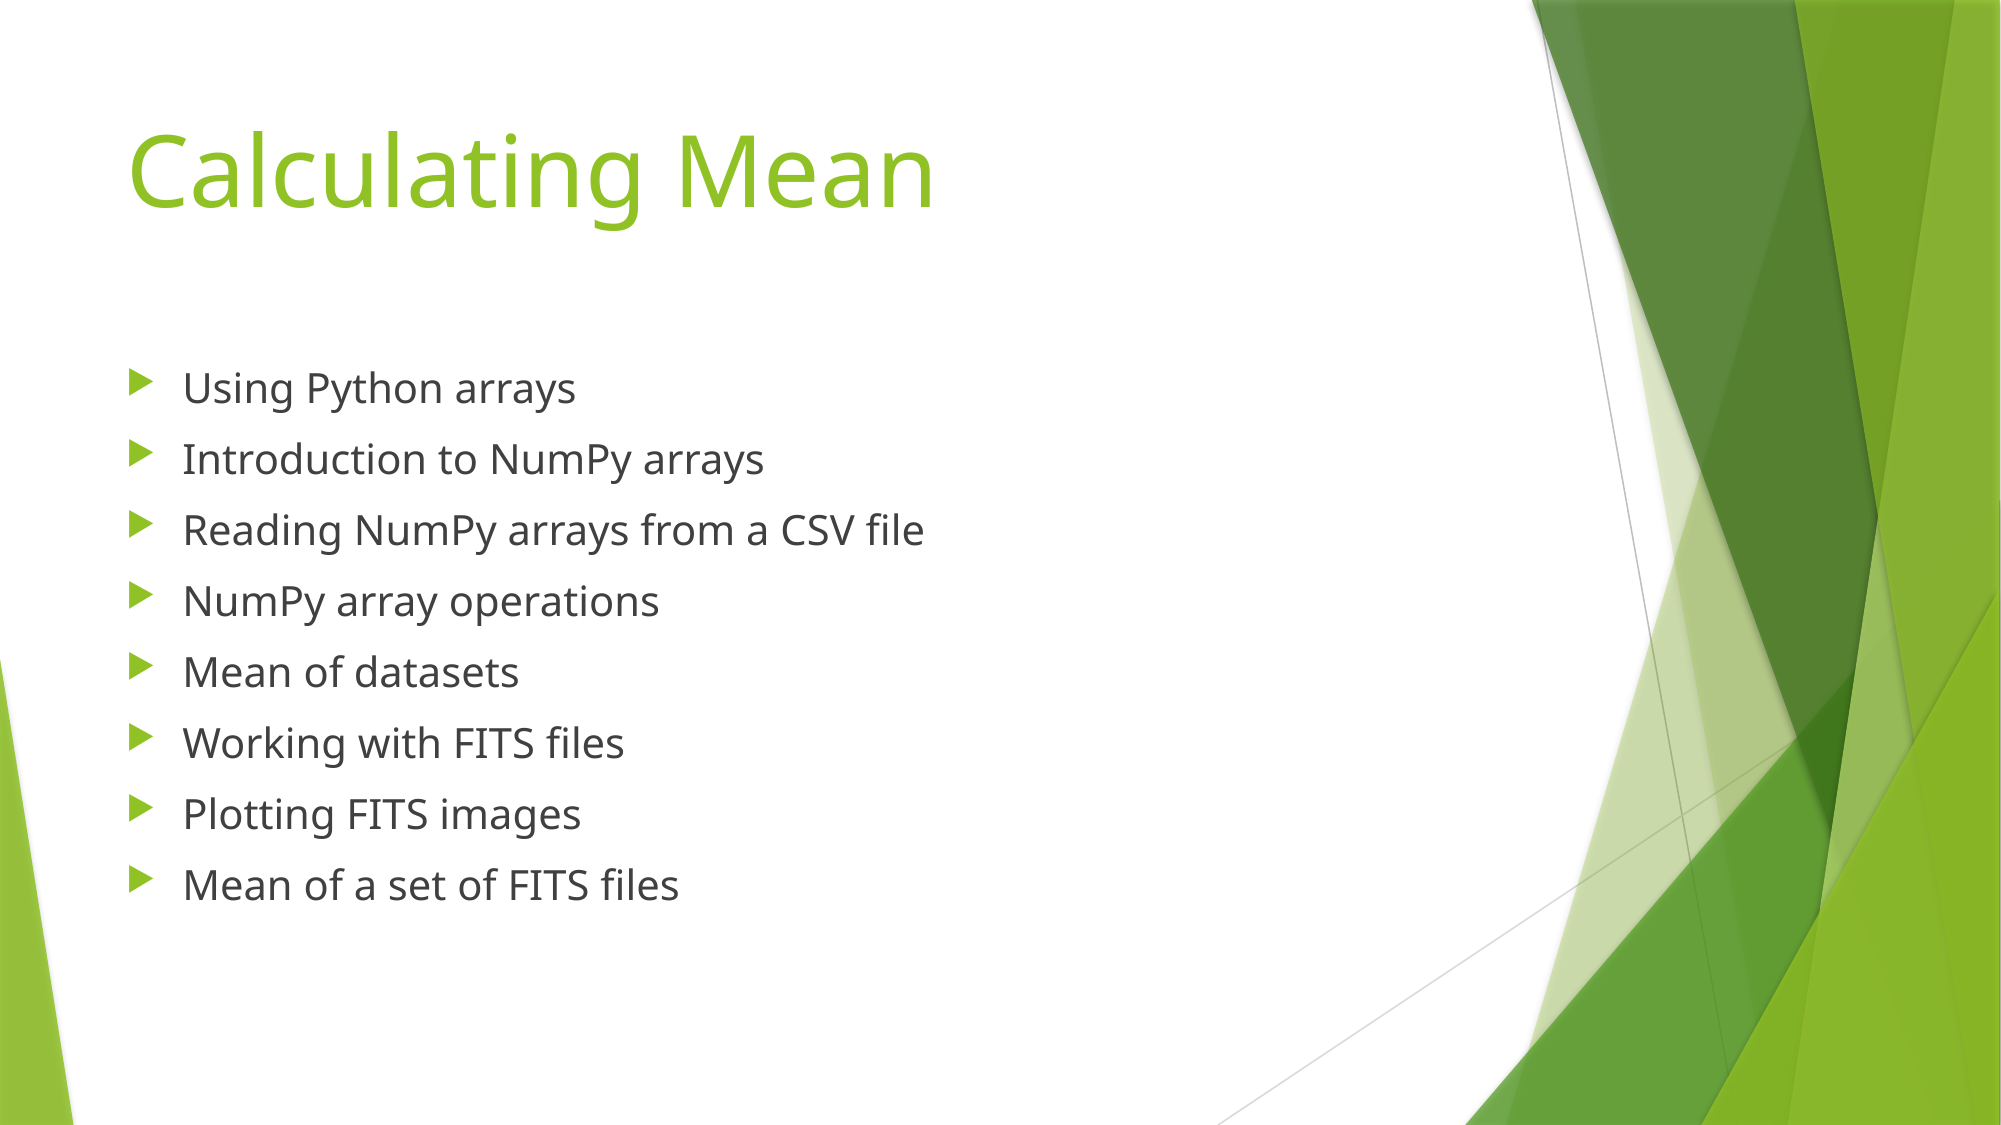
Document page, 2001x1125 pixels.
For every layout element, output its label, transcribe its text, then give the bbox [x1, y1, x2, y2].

title Calculating Mean [111, 99, 1522, 317]
list Using Python arrays Introduction to NumPy arrays Reading NumPy arrays from a CSV file NumPy array operations Mean of datasets Working with FITS files Plotting FITS images Mean of a set of FITS files [111, 354, 1522, 992]
